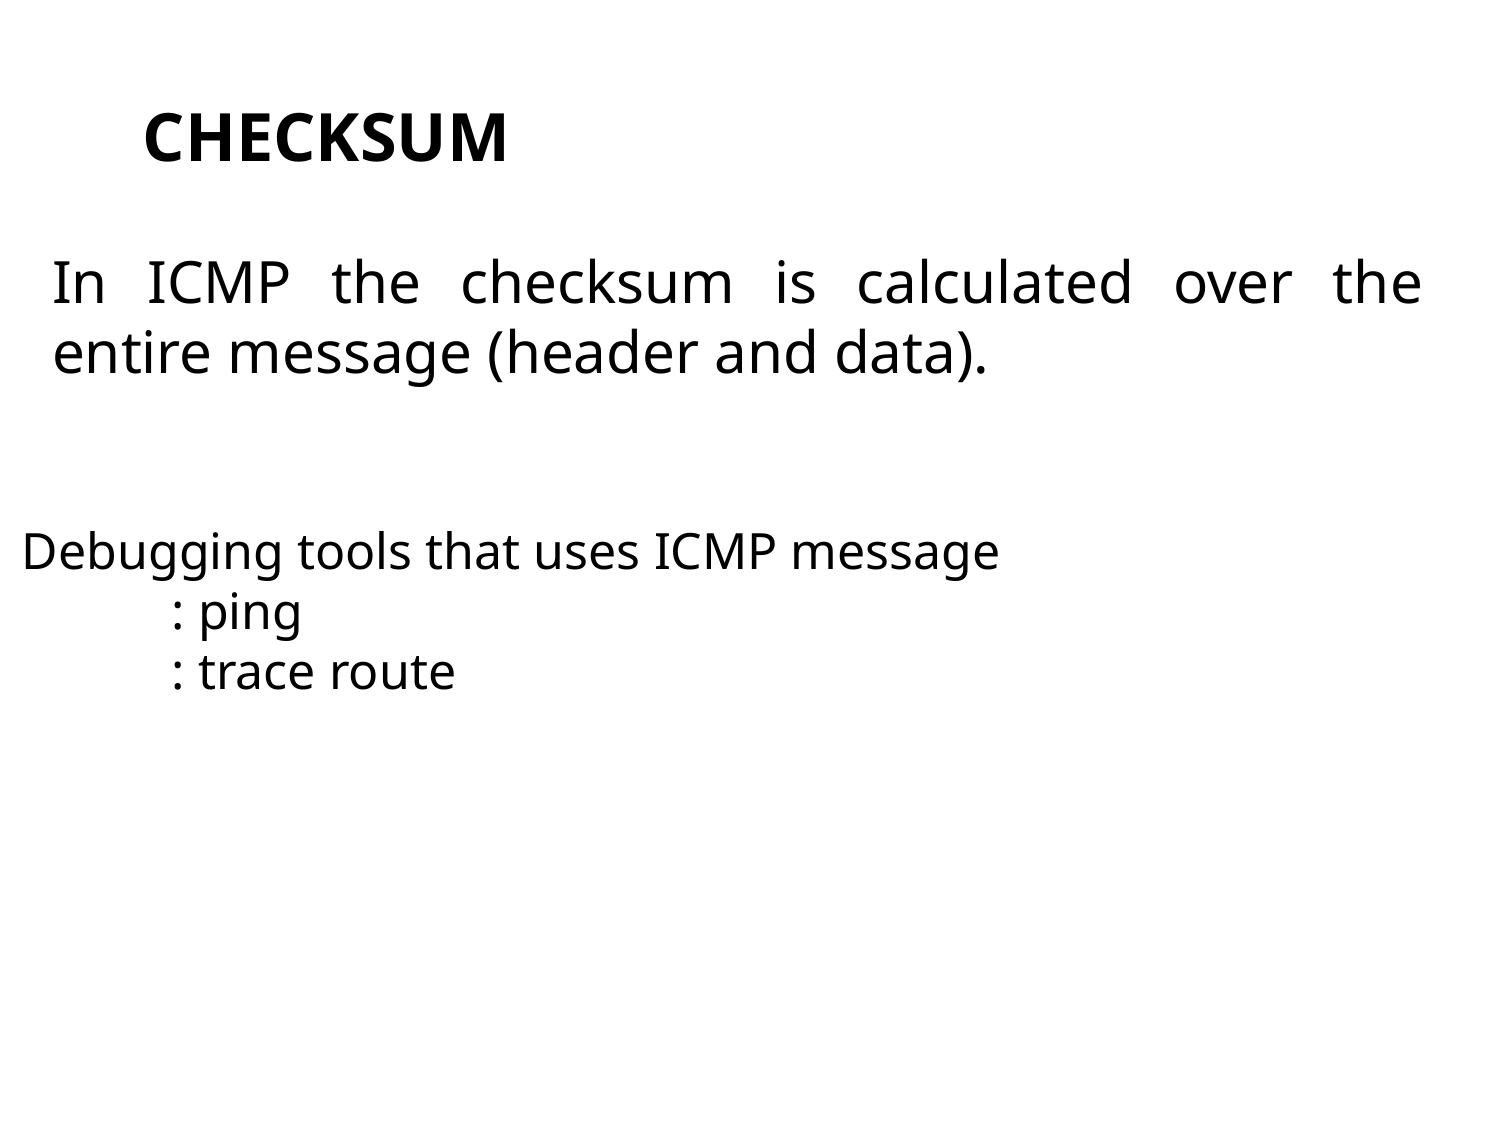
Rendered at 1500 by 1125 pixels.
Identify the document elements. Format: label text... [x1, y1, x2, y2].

text_box CHECKSUM [127, 87, 526, 183]
text_box Debugging tools that uses ICMP message : ping : trace route [7, 512, 1030, 708]
text_box In ICMP the checksum is calculated over the entire message (header and data). [37, 237, 1438, 393]
